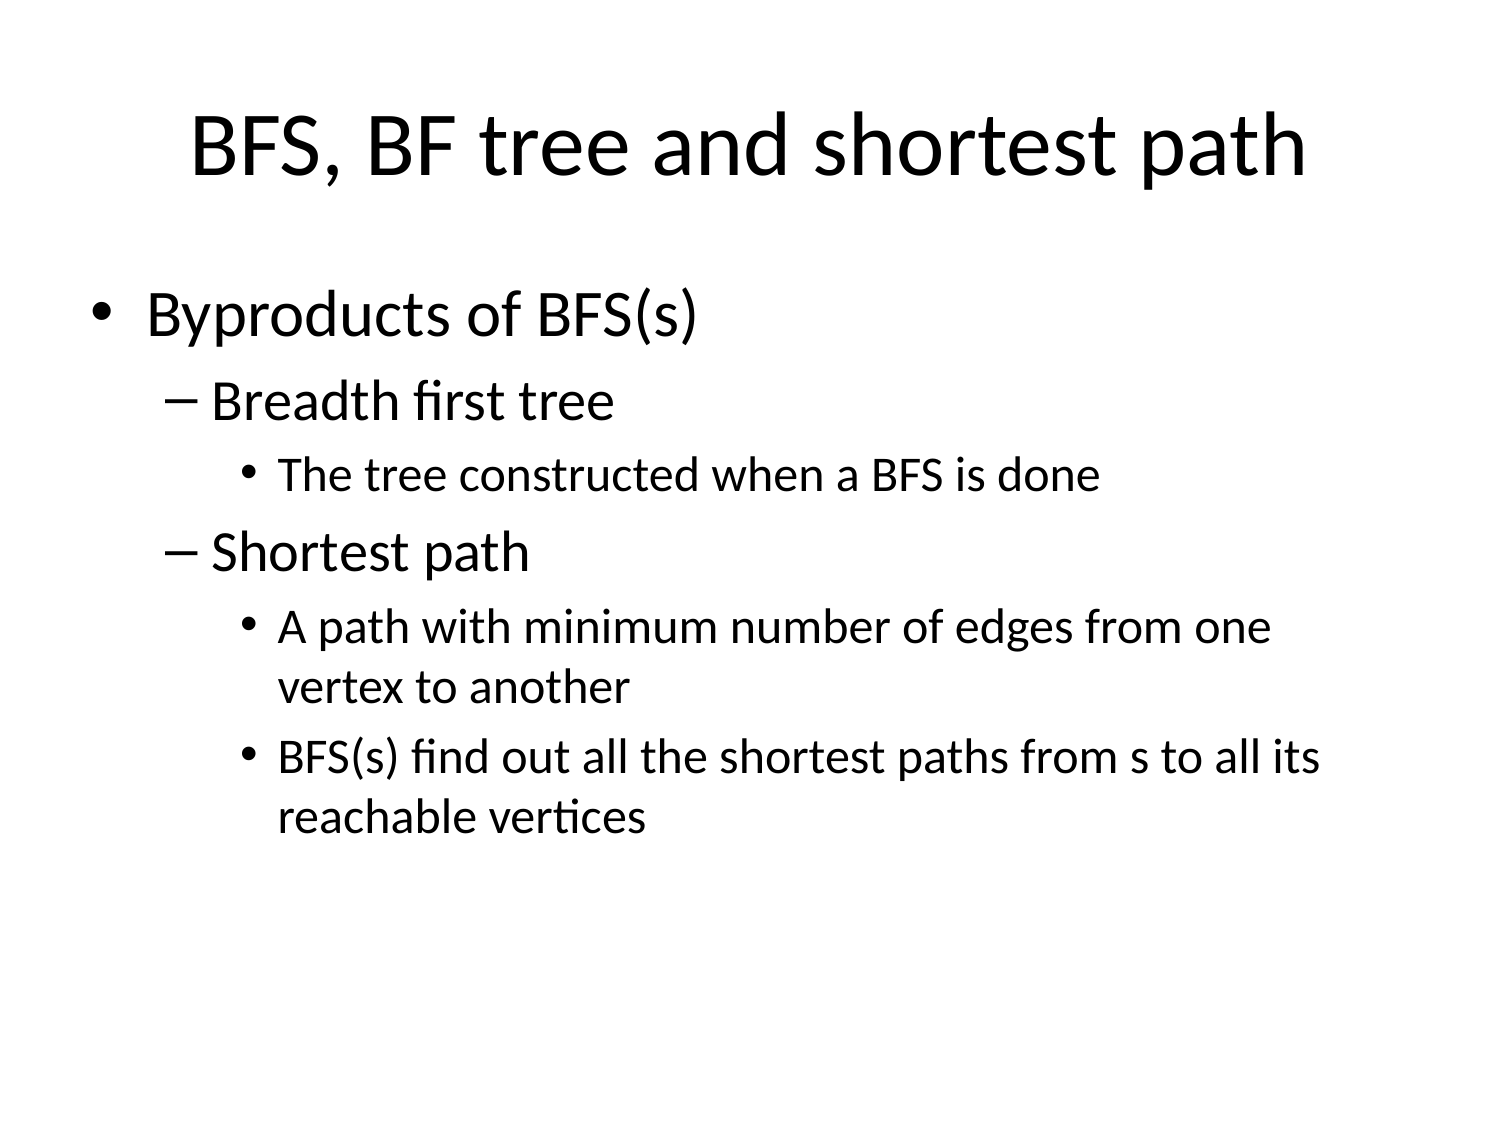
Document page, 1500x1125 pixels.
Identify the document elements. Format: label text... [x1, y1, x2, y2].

title BFS, BF tree and shortest path [75, 45, 1425, 233]
list Byproducts of BFS(s) Breadth first tree The tree constructed when a BFS is done Shortest path A path with minimum number of edges from one vertex to another BFS(s) find out all the shortest paths from s to all its reachable vertices [75, 262, 1425, 1005]
